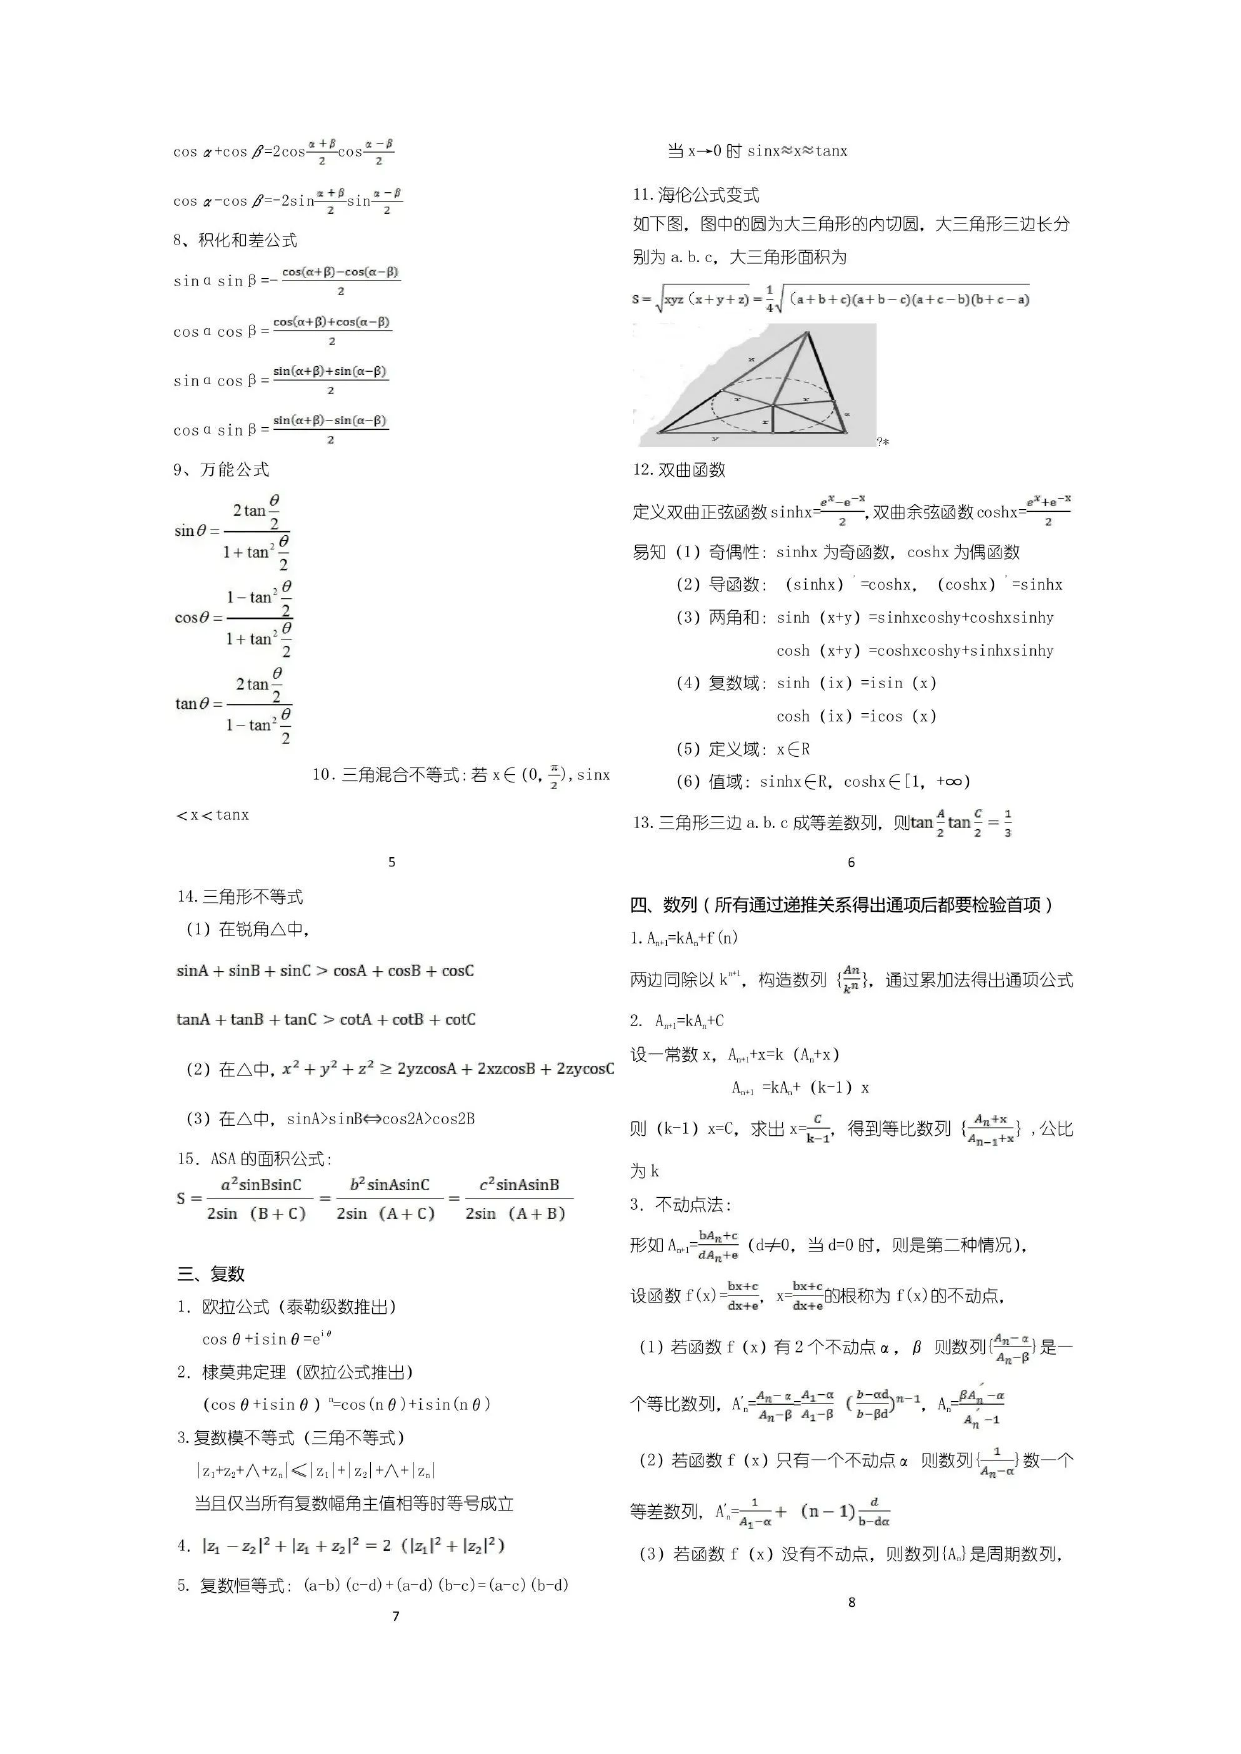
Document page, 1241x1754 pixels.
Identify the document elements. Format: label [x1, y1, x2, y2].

picture [625, 131, 1075, 874]
picture [165, 131, 615, 874]
picture [165, 881, 615, 1623]
picture [625, 881, 1075, 1623]
